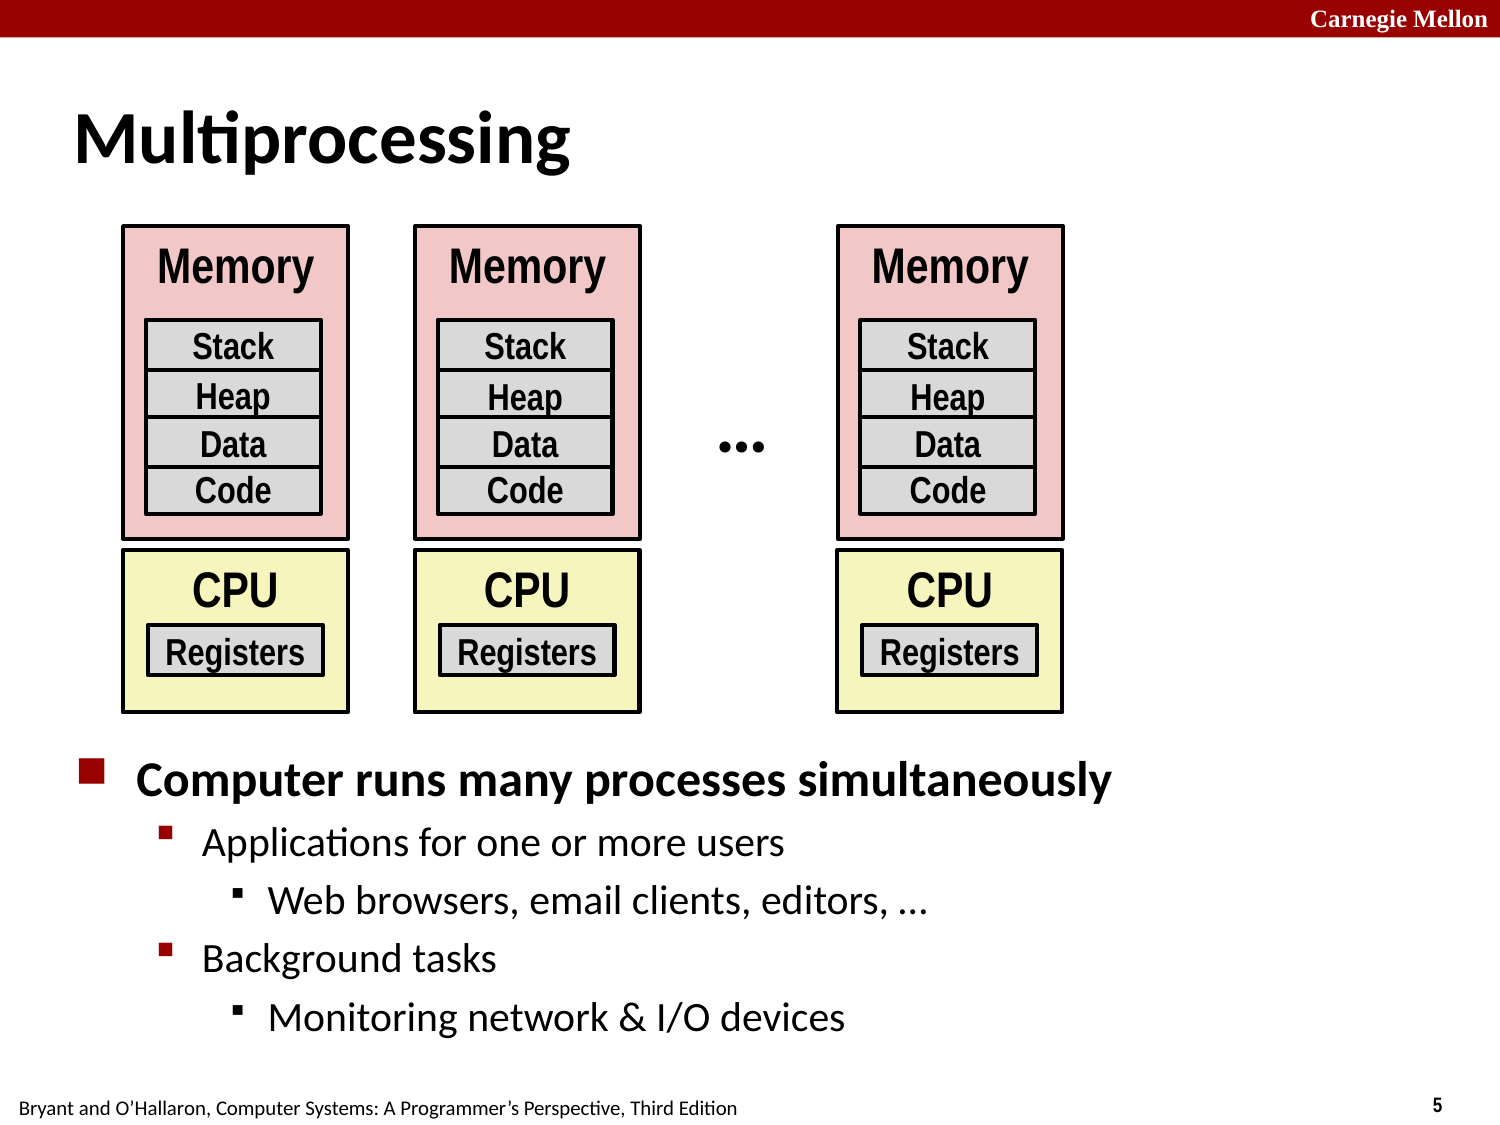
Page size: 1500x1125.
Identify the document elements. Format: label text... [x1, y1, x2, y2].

text_box Data [145, 417, 321, 468]
text_box Registers [862, 624, 1038, 675]
text_box CPU [122, 549, 348, 713]
title Multiprocessing [58, 71, 1305, 197]
text_box Heap [145, 369, 321, 417]
text_box Memory [837, 226, 1063, 539]
text_box Code [860, 468, 1036, 514]
list Computer runs many processes simultaneously Applications for one or more users Web browsers, email clients, editors, … Background tasks Monitoring network & I/O devices [64, 738, 1361, 1063]
text_box Memory [415, 226, 641, 539]
text_box Code [437, 468, 613, 514]
text_box Data [860, 417, 1036, 468]
text_box Registers [147, 624, 323, 675]
text_box CPU [837, 549, 1063, 713]
text_box Stack [437, 319, 613, 369]
text_box Registers [439, 624, 615, 675]
text_box … [700, 369, 784, 475]
text_box Stack [860, 319, 1036, 369]
text_box Memory [123, 226, 349, 539]
text_box CPU [414, 549, 640, 713]
text_box Heap [860, 369, 1036, 417]
text_box Data [437, 417, 613, 468]
text_box Stack [145, 319, 321, 369]
text_box Heap [437, 369, 613, 417]
text_box Code [145, 468, 321, 514]
